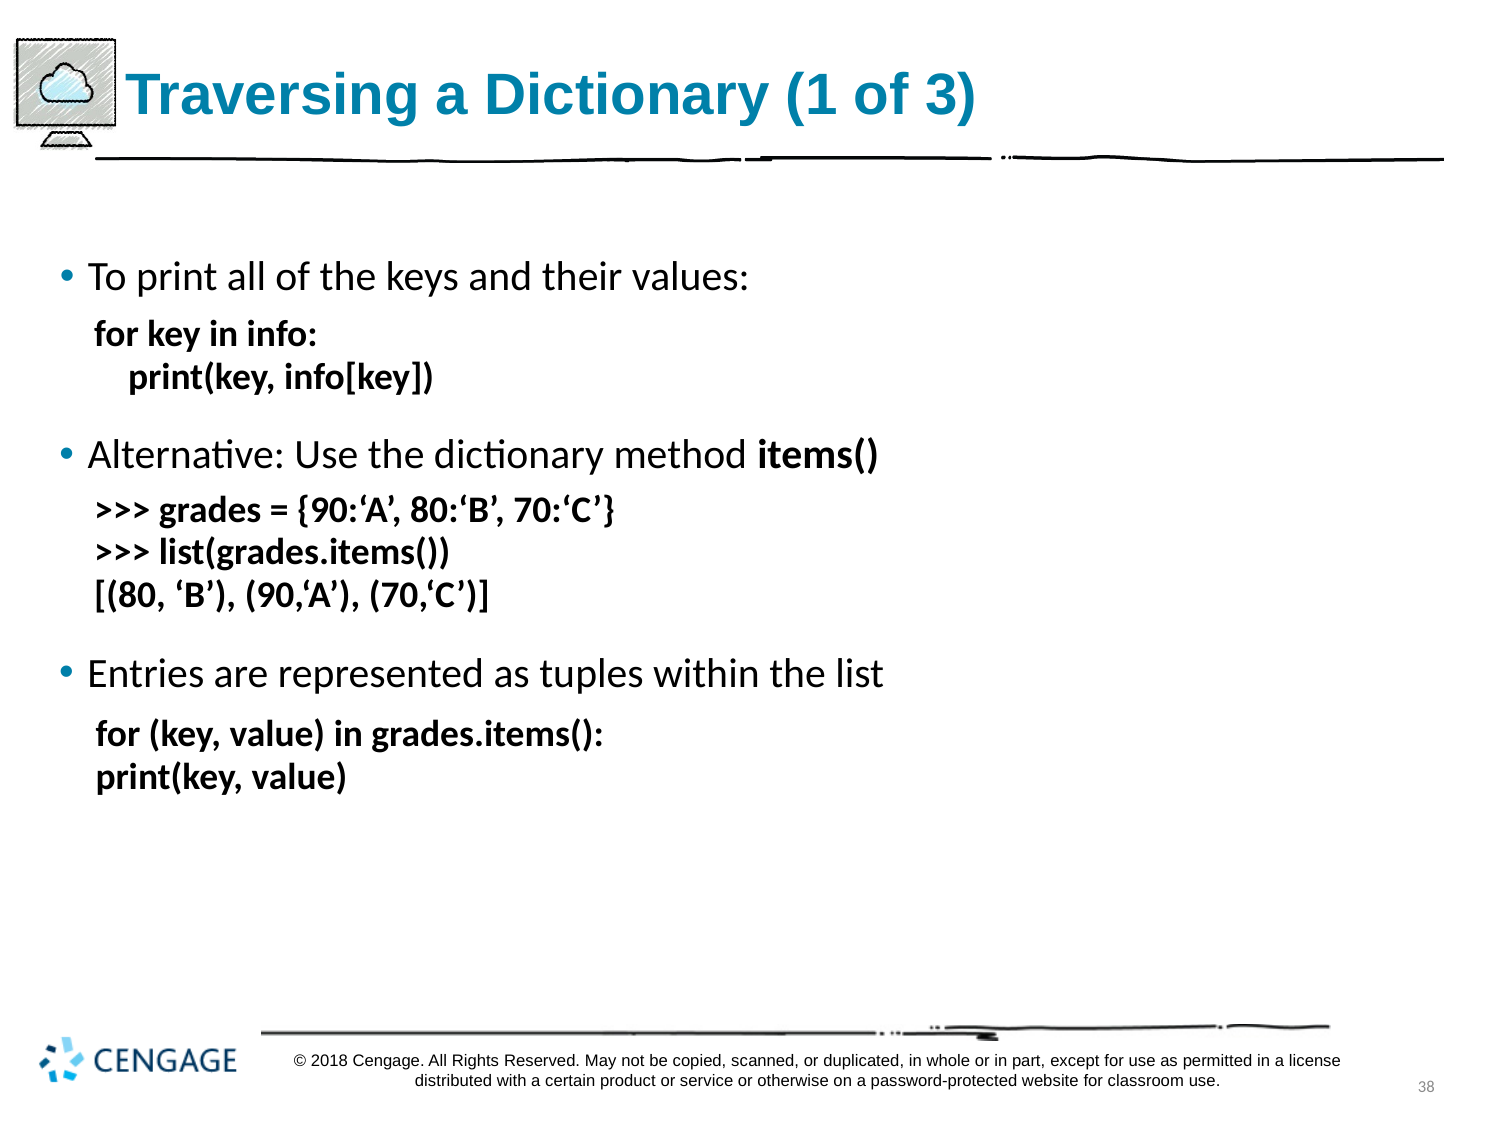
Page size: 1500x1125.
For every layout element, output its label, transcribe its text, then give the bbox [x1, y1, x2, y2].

picture [261, 1024, 1331, 1041]
title Traversing a Dictionary (1 of 3) [125, 55, 1442, 127]
picture [13, 36, 117, 151]
list Entries are represented as tuples within the list [59, 649, 1440, 698]
list Alternative: Use the dictionary method items() [59, 430, 1440, 479]
picture [19, 1023, 249, 1095]
list for key in info: print(key, info[key]) [56, 312, 1438, 399]
list >>> grades = {90:‘A’, 80:‘B’, 70:‘C’} >>> list(grades.items()) [(80, ‘B’), (90,‘A’), (70,‘C’)] [56, 488, 1438, 618]
list for (key, value) in grades.items(): print(key, value) [58, 712, 1439, 799]
footer © 2018 Cengage. All Rights Reserved. May not be copied, scanned, or duplicated, in whole or in part, except for use as permitted in a license distributed with a certain product or service or otherwise on a password-protected website for classroom use. [262, 1049, 1375, 1090]
picture [95, 155, 1444, 163]
list To print all of the keys and their values: [59, 252, 1441, 301]
